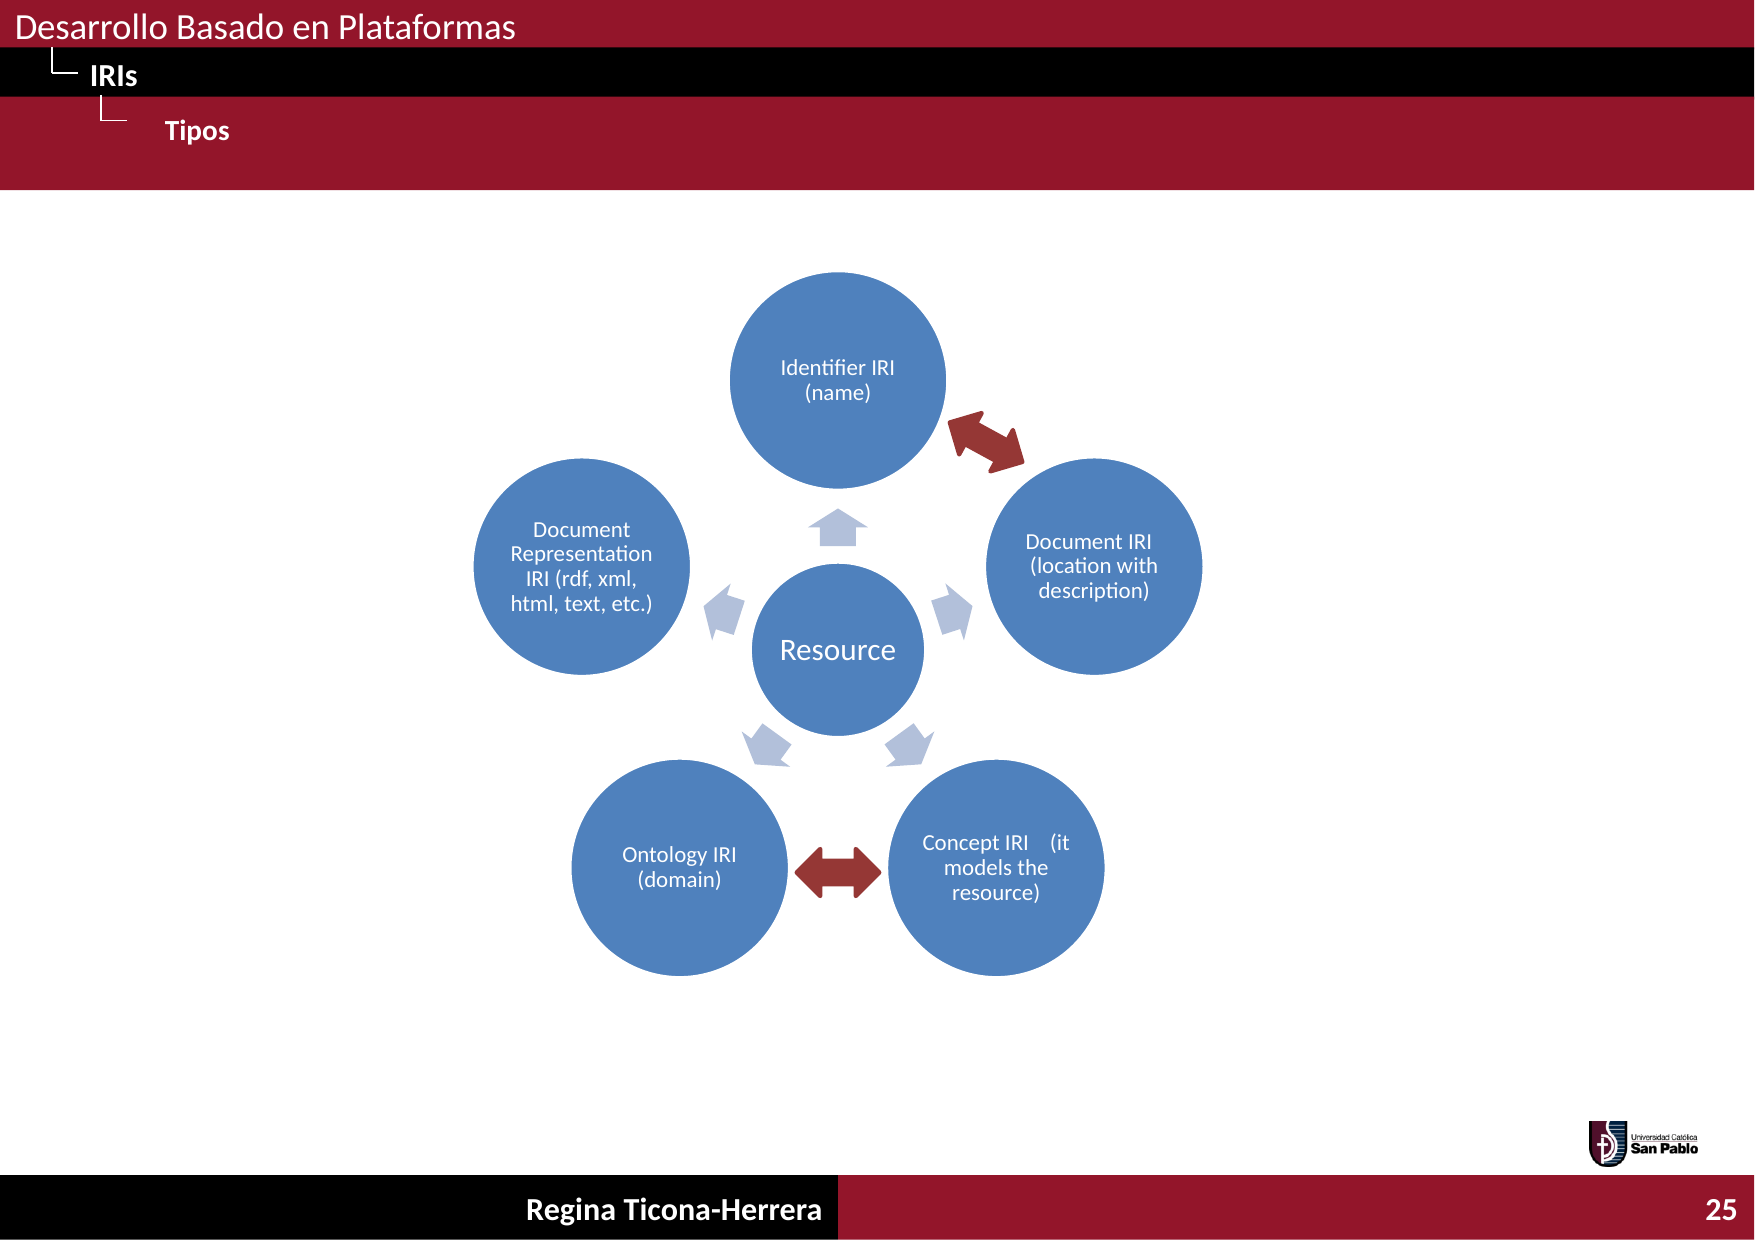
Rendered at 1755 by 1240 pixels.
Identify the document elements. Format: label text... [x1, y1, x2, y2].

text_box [229, 269, 1447, 979]
text_box 25 [838, 1175, 1755, 1240]
picture [1589, 1121, 1698, 1167]
text_box Desarrollo Basado en Plataformas [0, 0, 1755, 47]
text_box IRIs [0, 47, 1755, 96]
text_box Tipos [0, 96, 1755, 191]
text_box Regina Ticona-Herrera [0, 1175, 838, 1240]
